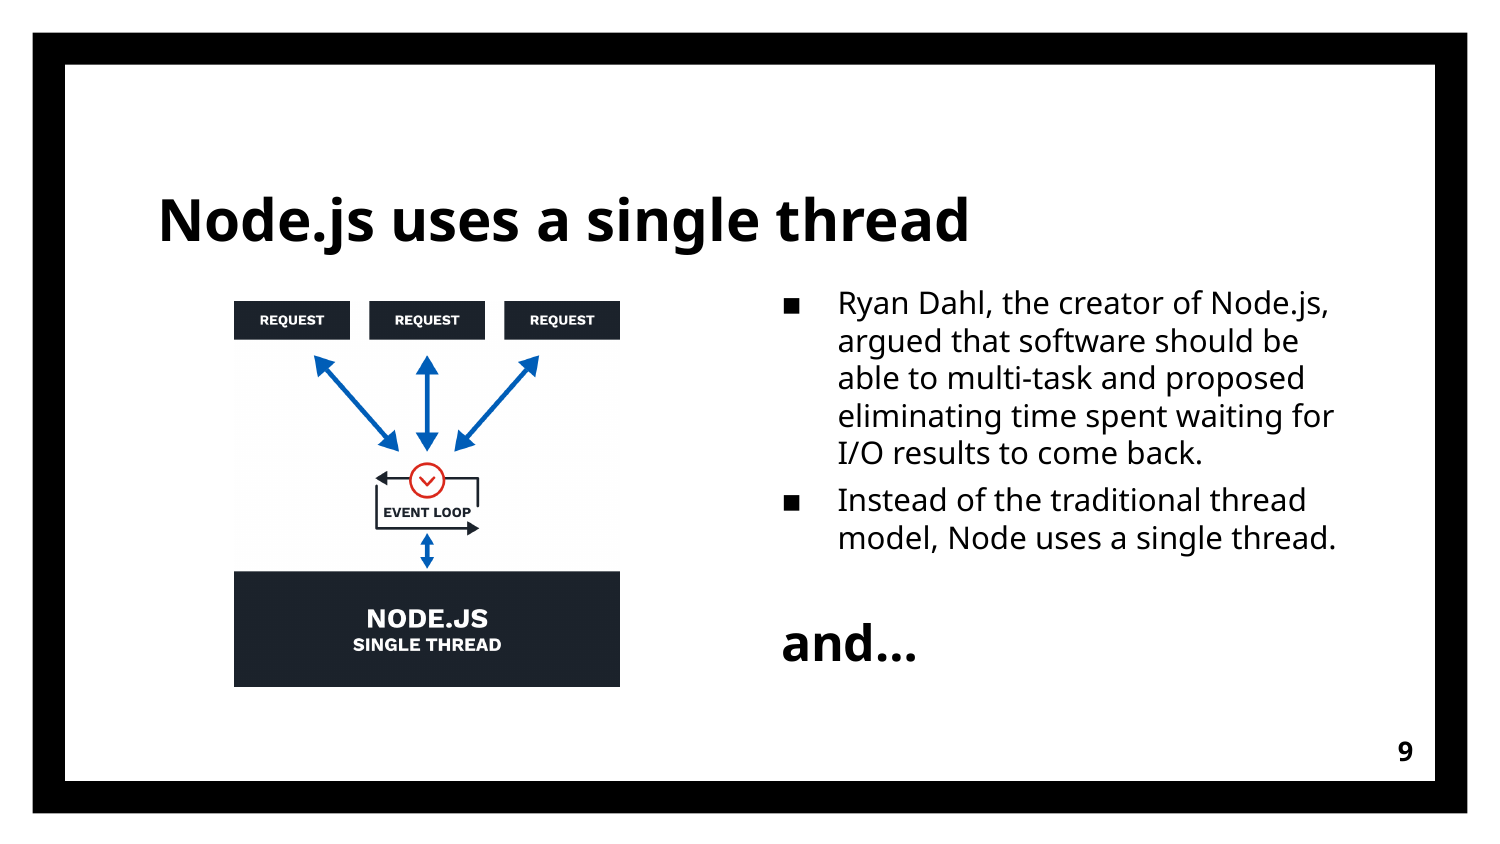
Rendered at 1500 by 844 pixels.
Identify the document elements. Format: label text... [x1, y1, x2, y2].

picture [233, 301, 620, 688]
slide_number 9 [1338, 720, 1429, 786]
title Node.js uses a single thread [142, 139, 1358, 269]
list Ryan Dahl, the creator of Node.js, argued that software should be able to multi-task and proposed eliminating time spent waiting for I/O results to come back. Instead of the traditional thread model, Node uses a single thread. and… [750, 268, 1358, 733]
